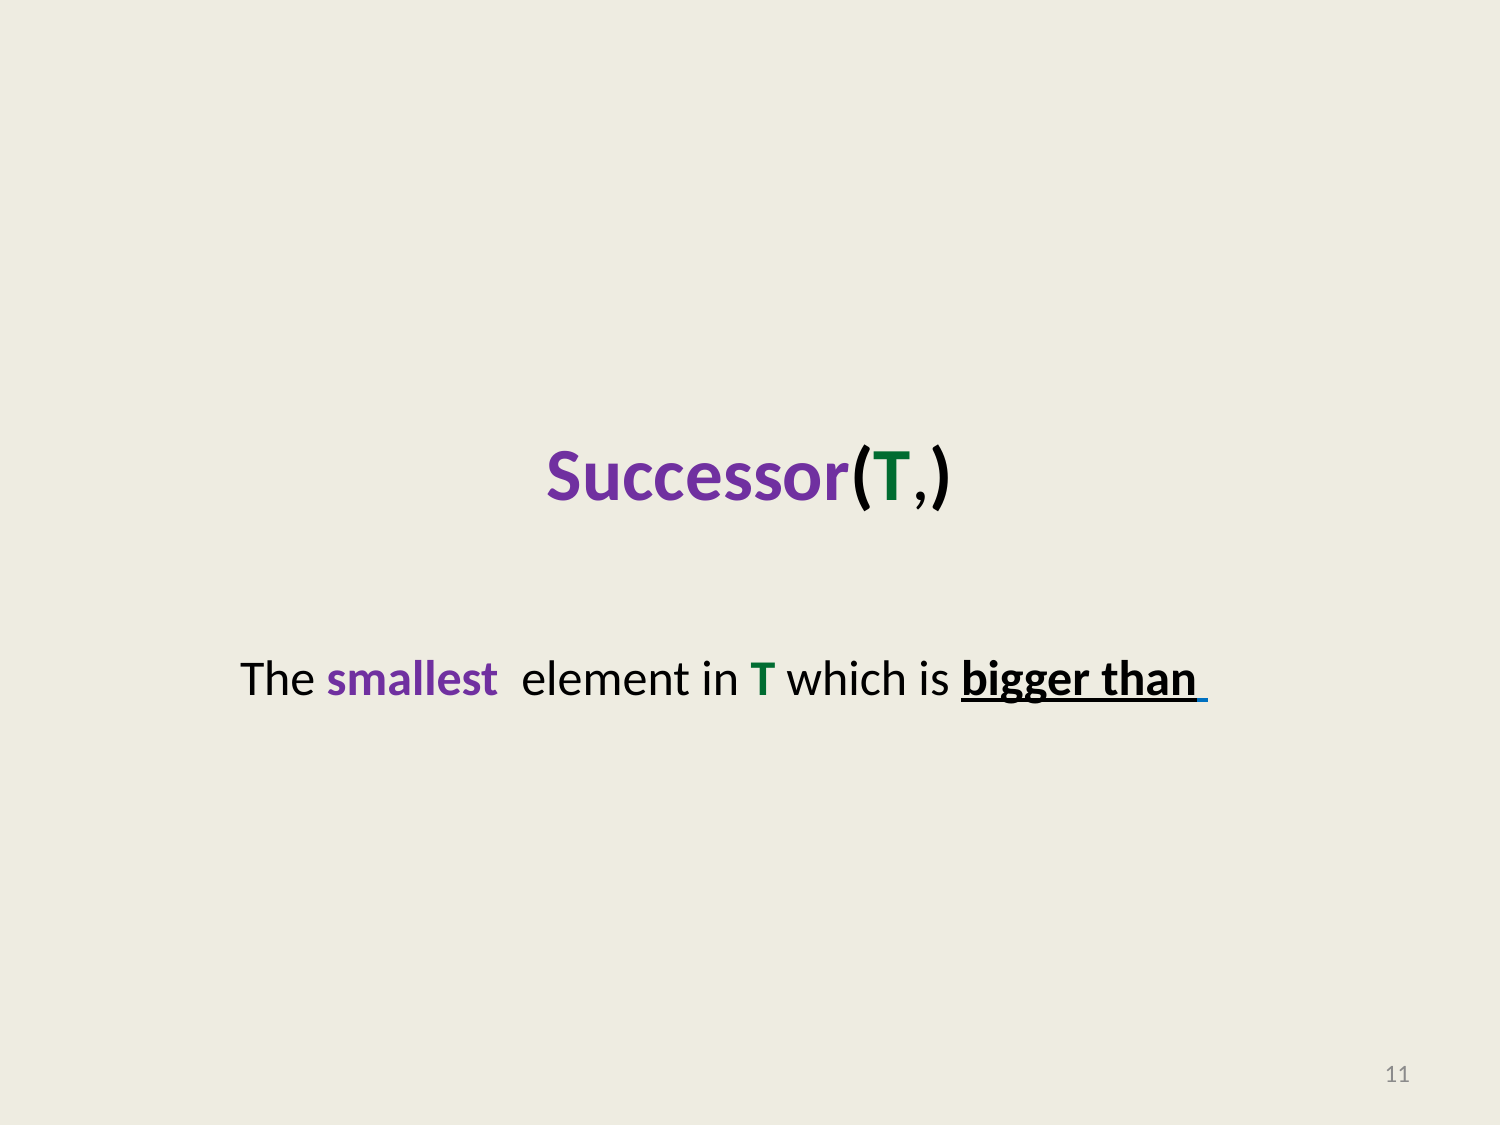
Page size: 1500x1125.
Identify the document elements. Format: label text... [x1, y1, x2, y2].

slide_number 11 [1074, 1042, 1425, 1103]
